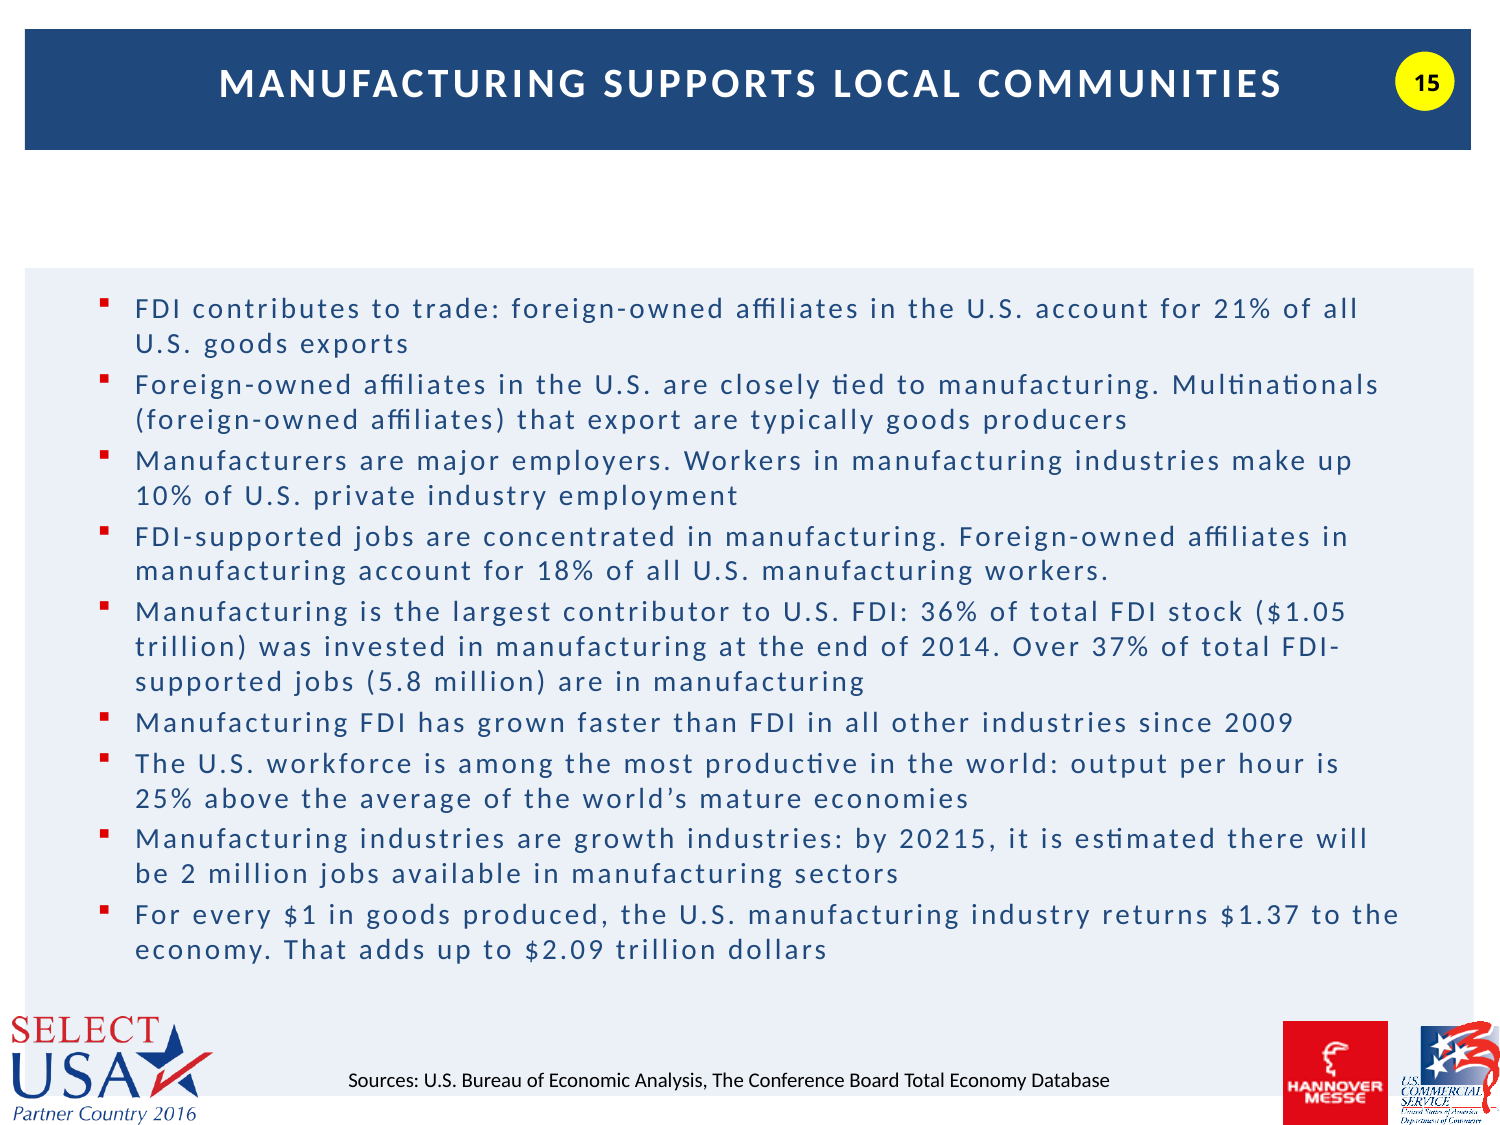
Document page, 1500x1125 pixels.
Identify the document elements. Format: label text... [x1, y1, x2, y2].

list FDI contributes to trade: foreign-owned affiliates in the U.S. account for 21% of all U.S. goods exports Foreign-owned affiliates in the U.S. are closely tied to manufacturing. Multinationals (foreign-owned affiliates) that export are typically goods producers Manufacturers are major employers. Workers in manufacturing industries make up 10% of U.S. private industry employment FDI-supported jobs are concentrated in manufacturing. Foreign-owned affiliates in manufacturing account for 18% of all U.S. manufacturing workers. Manufacturing is the largest contributor to U.S. FDI: 36% of total FDI stock ($1.05 trillion) was invested in manufacturing at the end of 2014. Over 37% of total FDI-supported jobs (5.8 million) are in manufacturing Manufacturing FDI has grown faster than FDI in all other industries since 2009 The U.S. workforce is among the most productive in the world: output per hour is 25% above the average of the world’s mature economies Manufacturing industries are growth industries: by 20215, it is estimated there will be 2 million jobs available in manufacturing sectors For every $1 in goods produced, the U.S. manufacturing industry returns $1.37 to the economy. That adds up to $2.09 trillion dollars [75, 281, 1428, 1013]
text_box Sources: U.S. Bureau of Economic Analysis, The Conference Board Total Economy Database [333, 1059, 1131, 1100]
picture [12, 1016, 213, 1125]
picture [1283, 1020, 1388, 1125]
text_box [1379, 49, 1476, 113]
picture [1399, 1020, 1500, 1125]
title Manufacturing supports local communities [37, 12, 1463, 150]
